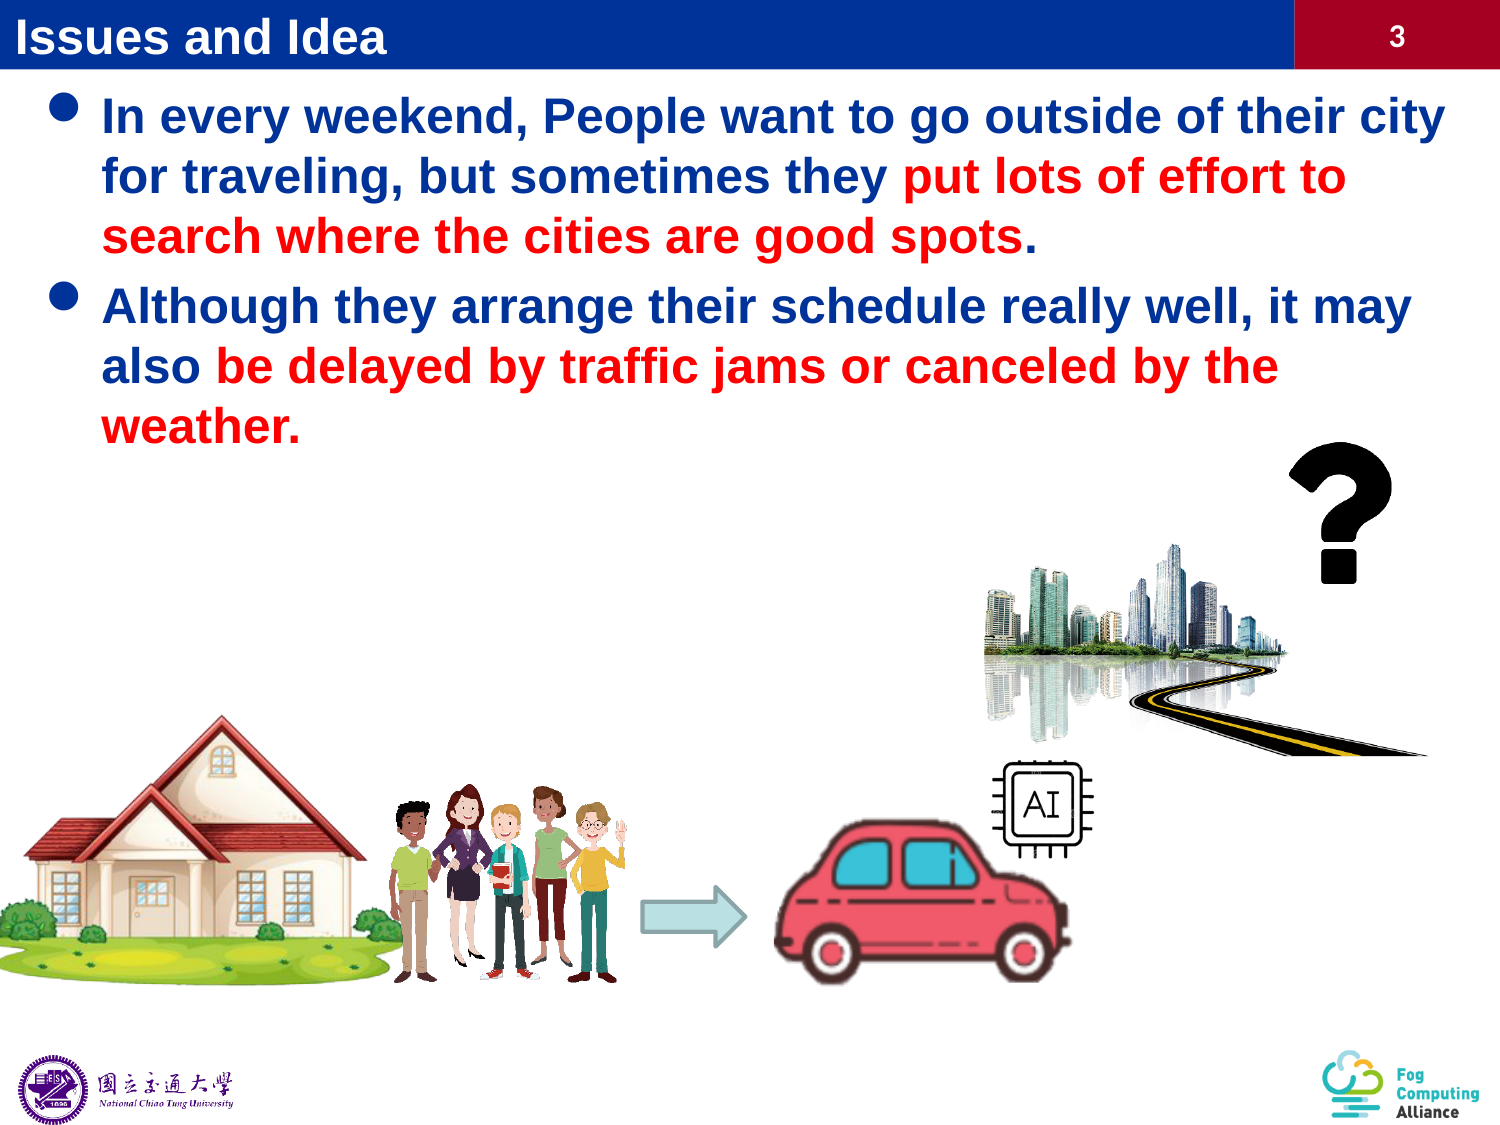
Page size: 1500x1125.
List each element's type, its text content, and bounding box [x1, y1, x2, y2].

picture [925, 442, 1429, 787]
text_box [773, 749, 1097, 991]
picture [1321, 1048, 1482, 1119]
slide_number 3 [1295, 0, 1500, 70]
subtitle Issues and Idea [0, 0, 1295, 70]
list In every weekend, People want to go outside of their city for traveling, but sometimes they put lots of effort to search where the cities are good spots. Although they arrange their schedule really well, it may also be delayed by traffic jams or canceled by the weather. [30, 75, 1470, 1048]
picture [0, 506, 627, 1125]
text_box [640, 884, 748, 949]
